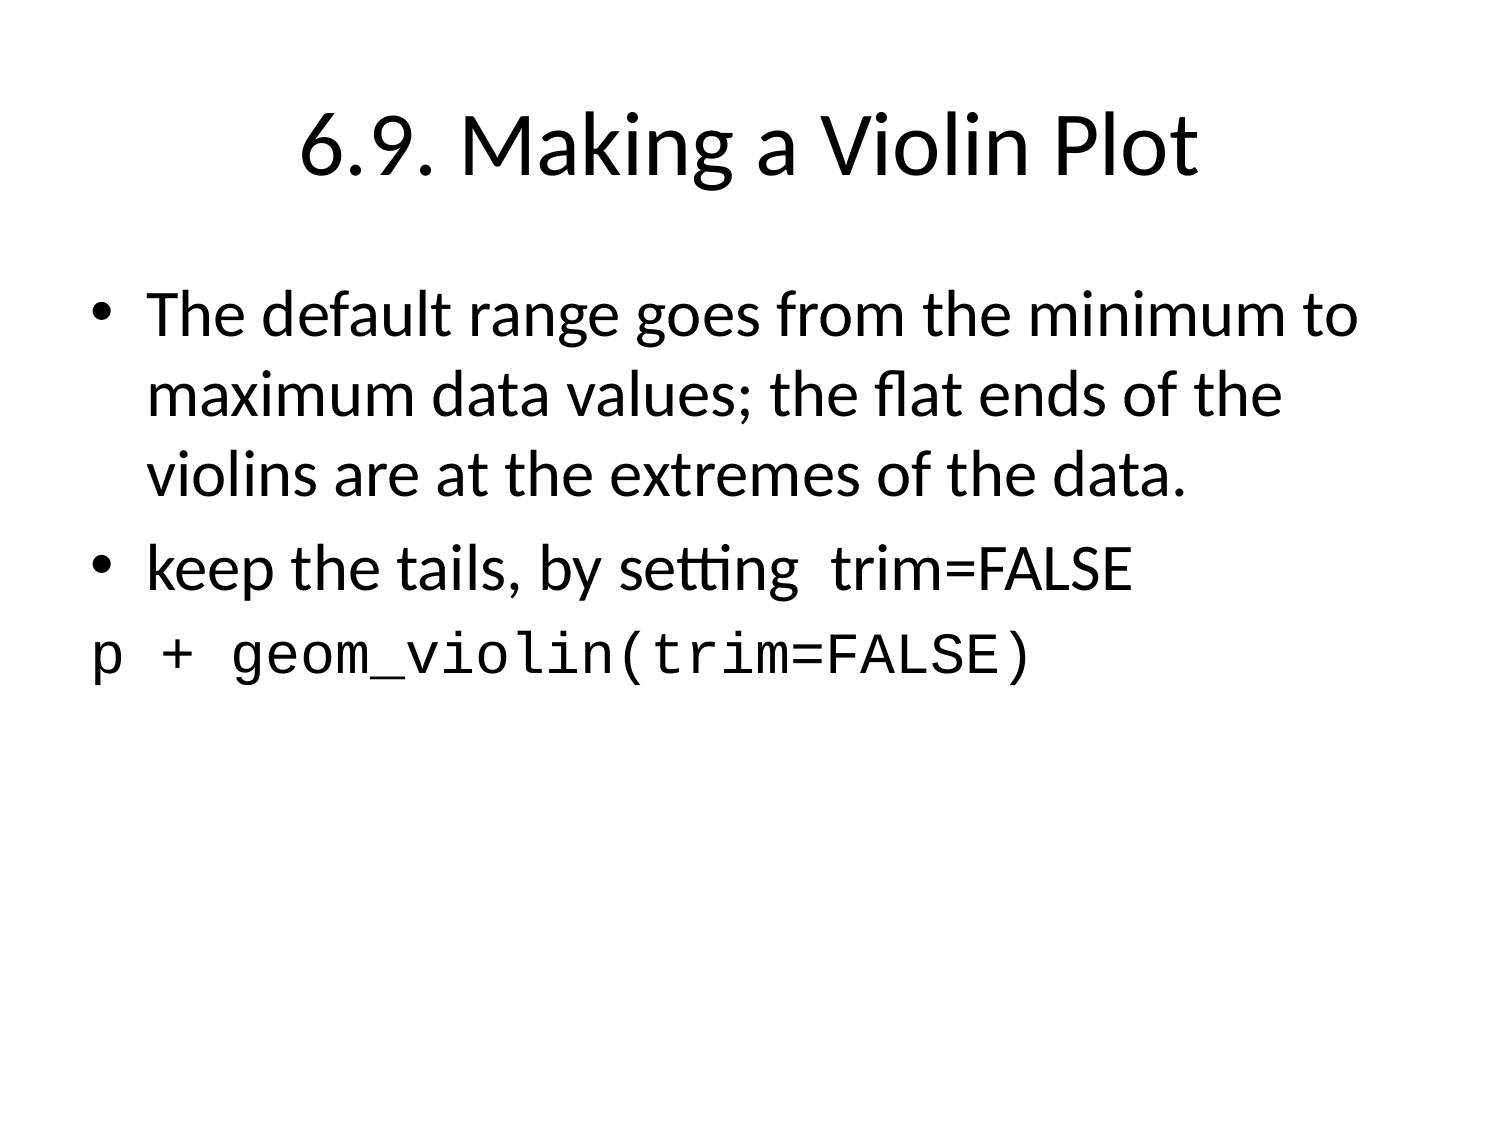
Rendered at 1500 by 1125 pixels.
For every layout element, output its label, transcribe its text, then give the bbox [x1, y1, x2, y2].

list The default range goes from the minimum to maximum data values; the flat ends of the violins are at the extremes of the data. keep the tails, by setting trim=FALSE p + geom_violin(trim=FALSE) [75, 262, 1425, 1005]
title 6.9. Making a Violin Plot [75, 45, 1425, 233]
